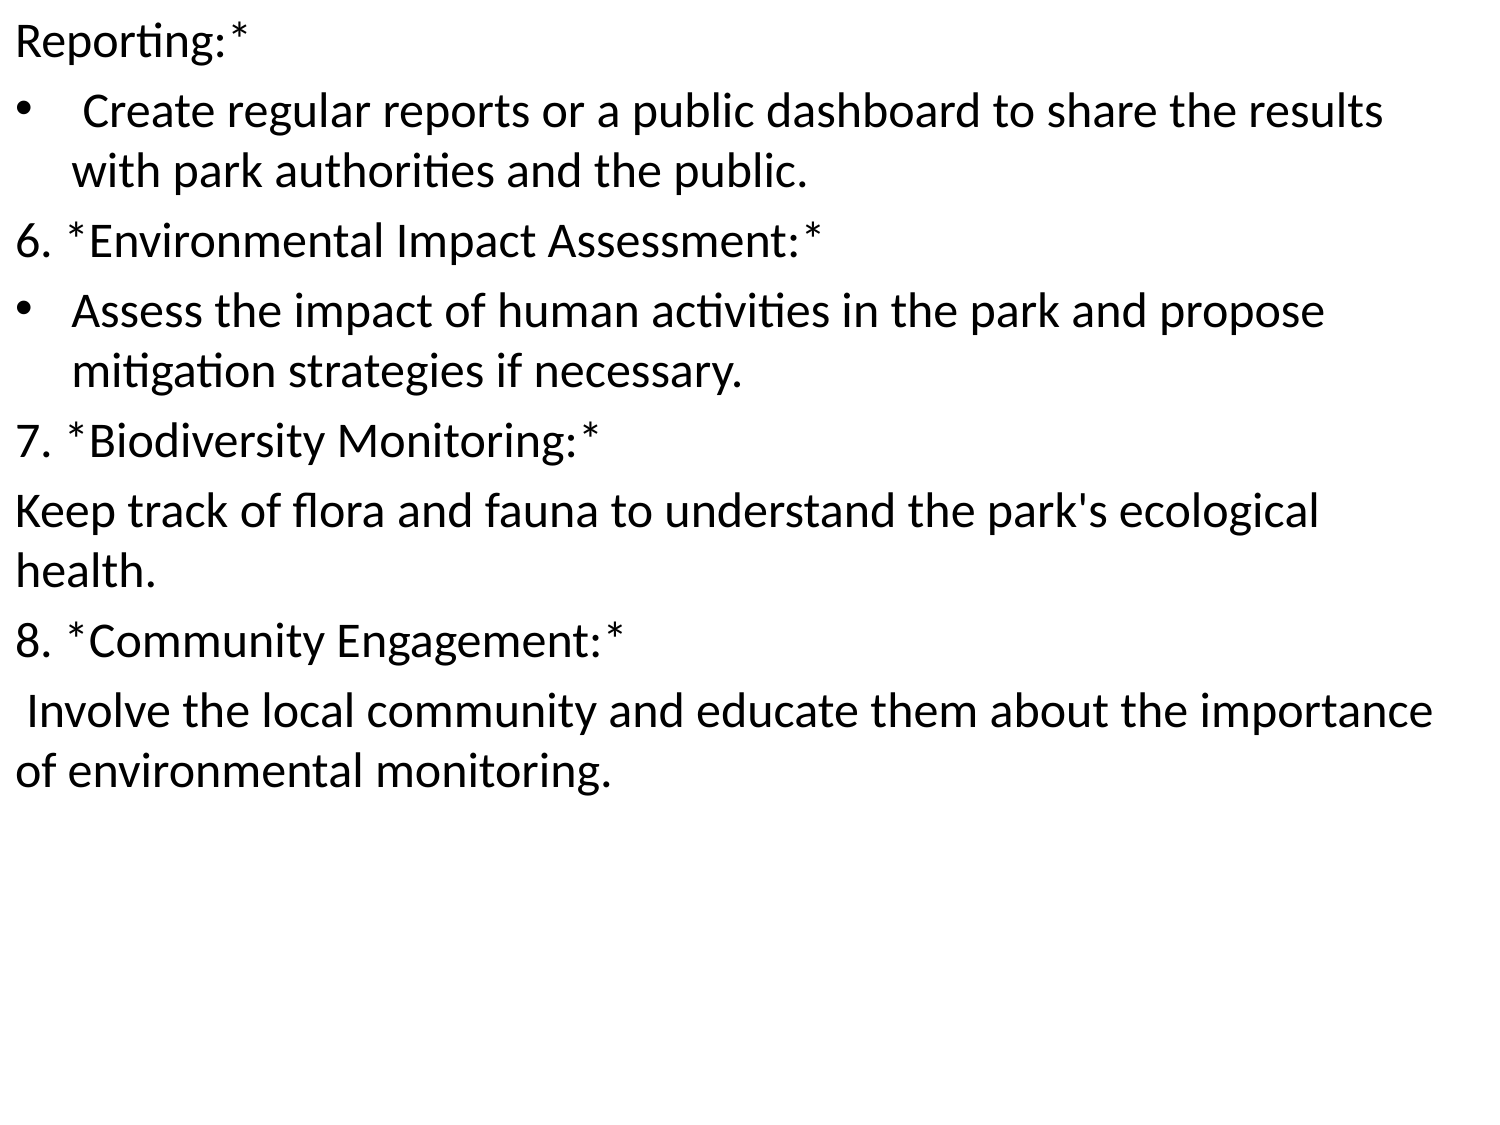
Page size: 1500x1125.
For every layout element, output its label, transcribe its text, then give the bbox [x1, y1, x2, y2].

list Reporting:* Create regular reports or a public dashboard to share the results with park authorities and the public. 6. *Environmental Impact Assessment:* Assess the impact of human activities in the park and propose mitigation strategies if necessary. 7. *Biodiversity Monitoring:* Keep track of flora and fauna to understand the park's ecological health. 8. *Community Engagement:* Involve the local community and educate them about the importance of environmental monitoring. [0, 0, 1488, 1125]
